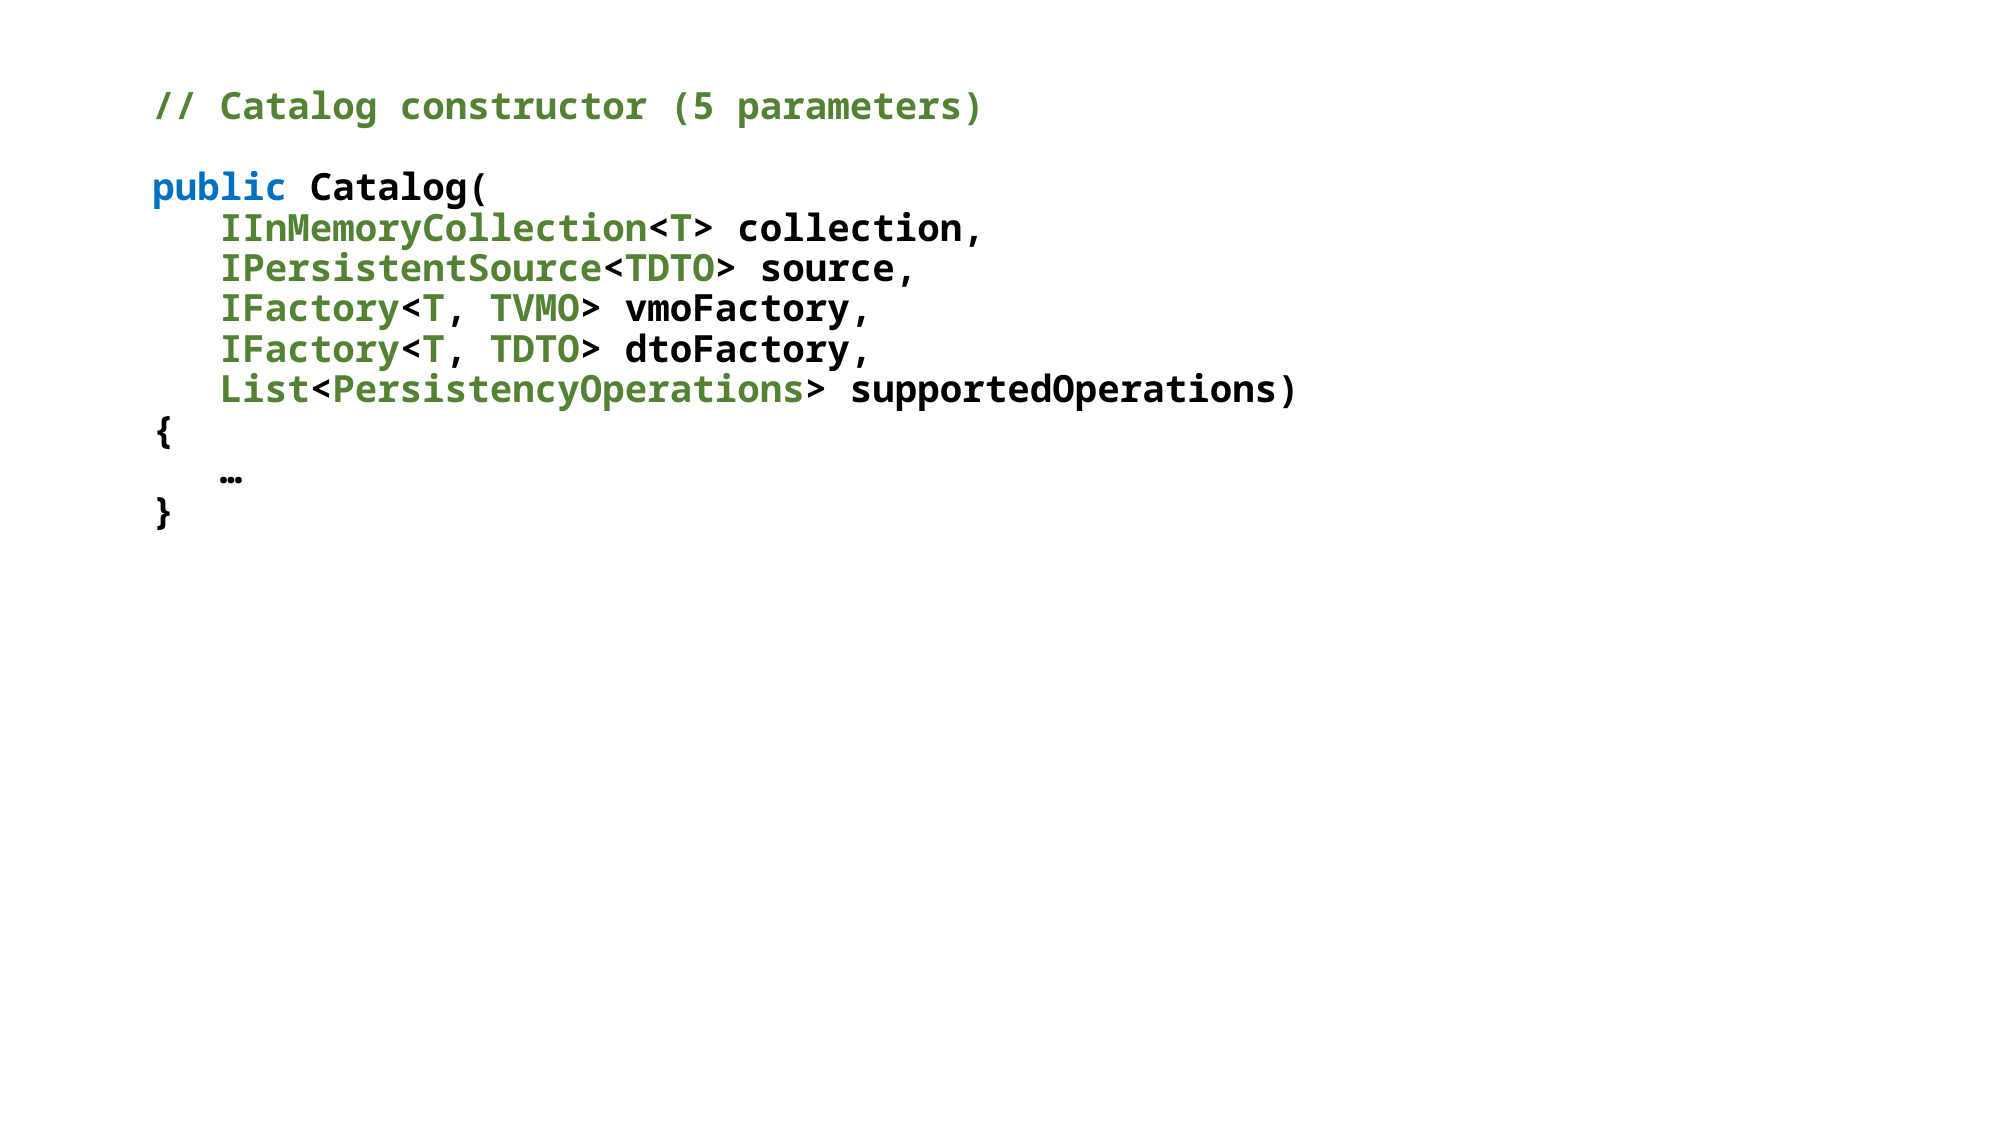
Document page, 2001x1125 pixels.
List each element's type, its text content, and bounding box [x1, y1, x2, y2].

list // Catalog constructor (5 parameters) public Catalog( IInMemoryCollection<T> collection, IPersistentSource<TDTO> source, IFactory<T, TVMO> vmoFactory, IFactory<T, TDTO> dtoFactory, List<PersistencyOperations> supportedOperations) { … } [137, 79, 1790, 1006]
